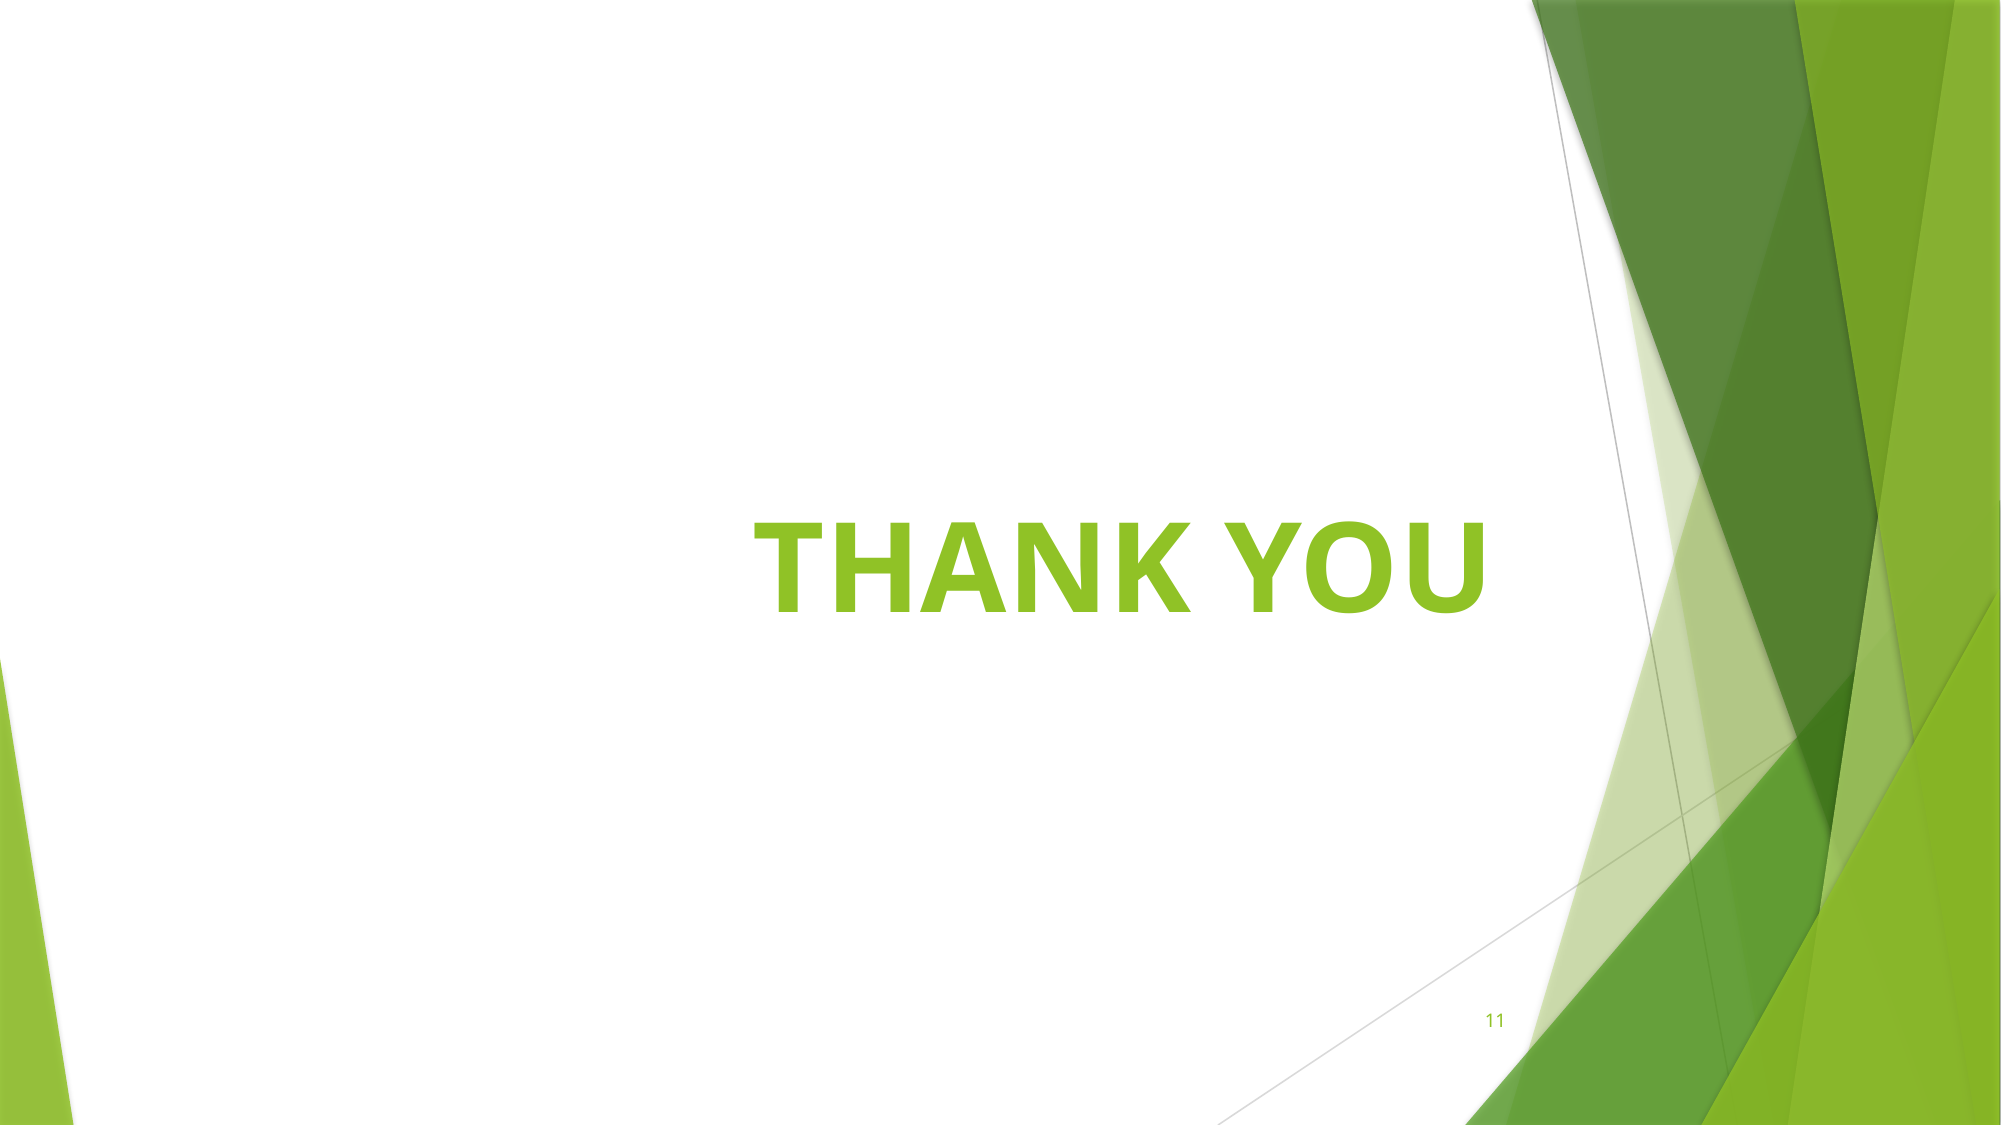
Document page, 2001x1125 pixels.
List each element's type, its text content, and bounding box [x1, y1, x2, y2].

slide_number 11 [1409, 991, 1522, 1051]
title THANK YOU [223, 479, 1634, 884]
